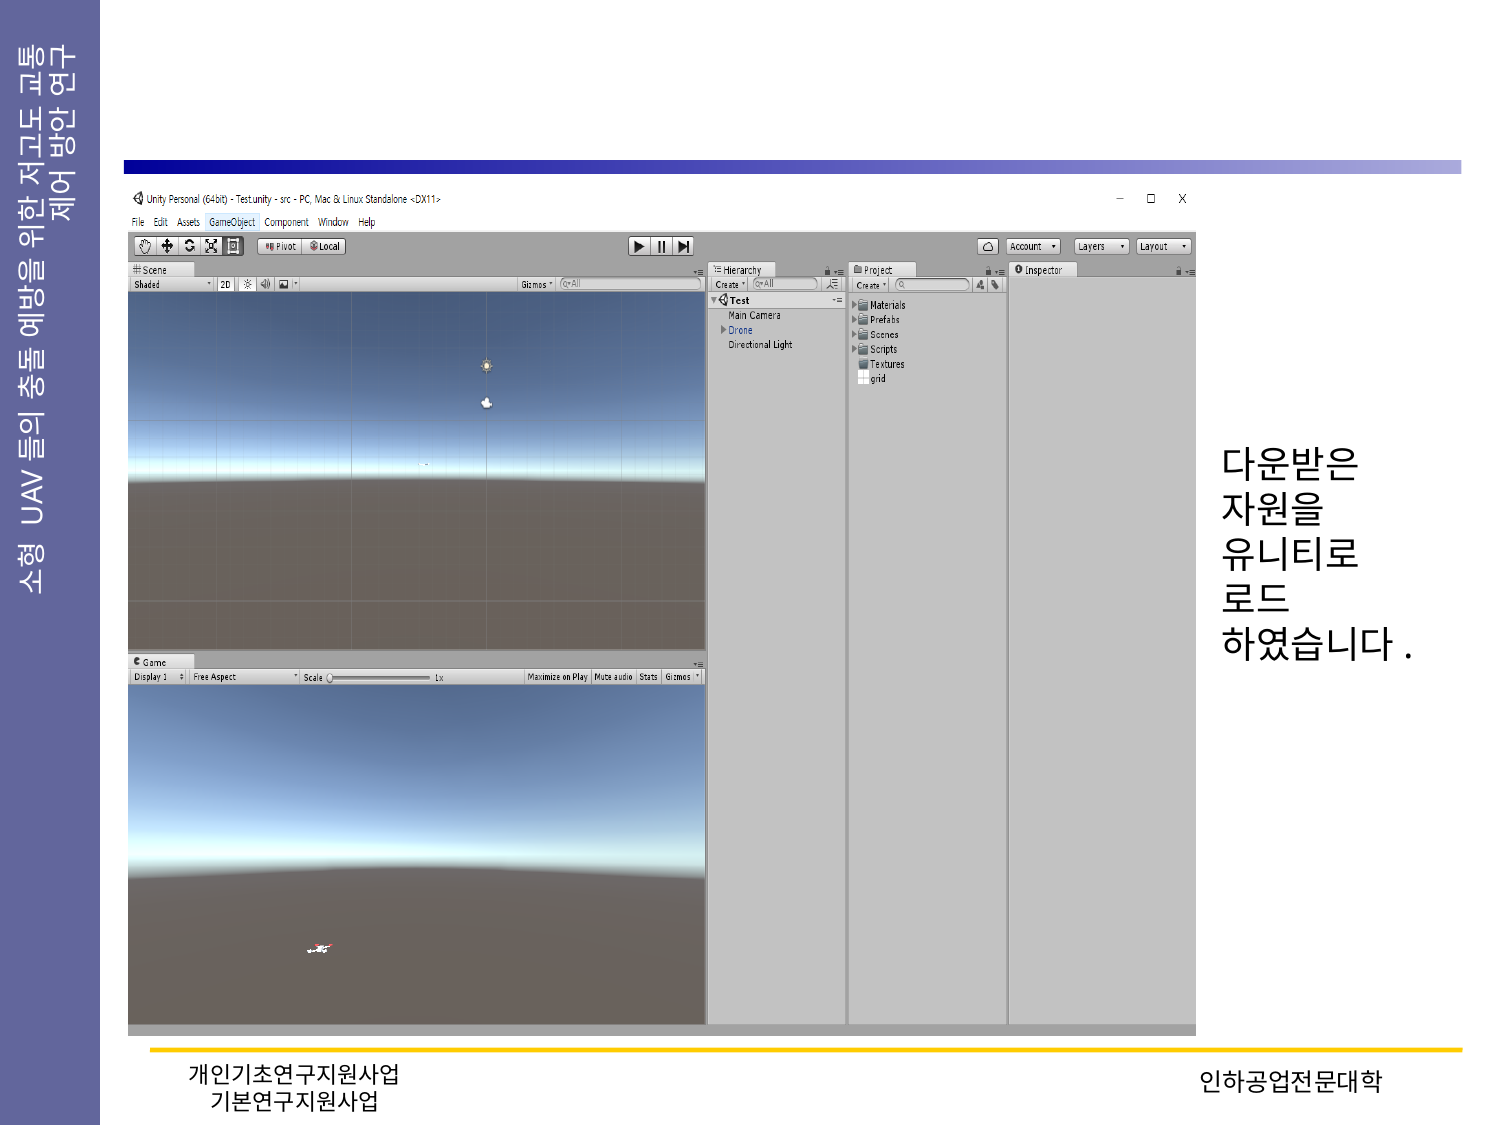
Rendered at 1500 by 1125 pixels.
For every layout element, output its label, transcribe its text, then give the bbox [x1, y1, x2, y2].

picture [128, 187, 1196, 1036]
text_box 다운받은 자원을 유니티로 로드 하였습니다. [1207, 433, 1454, 674]
